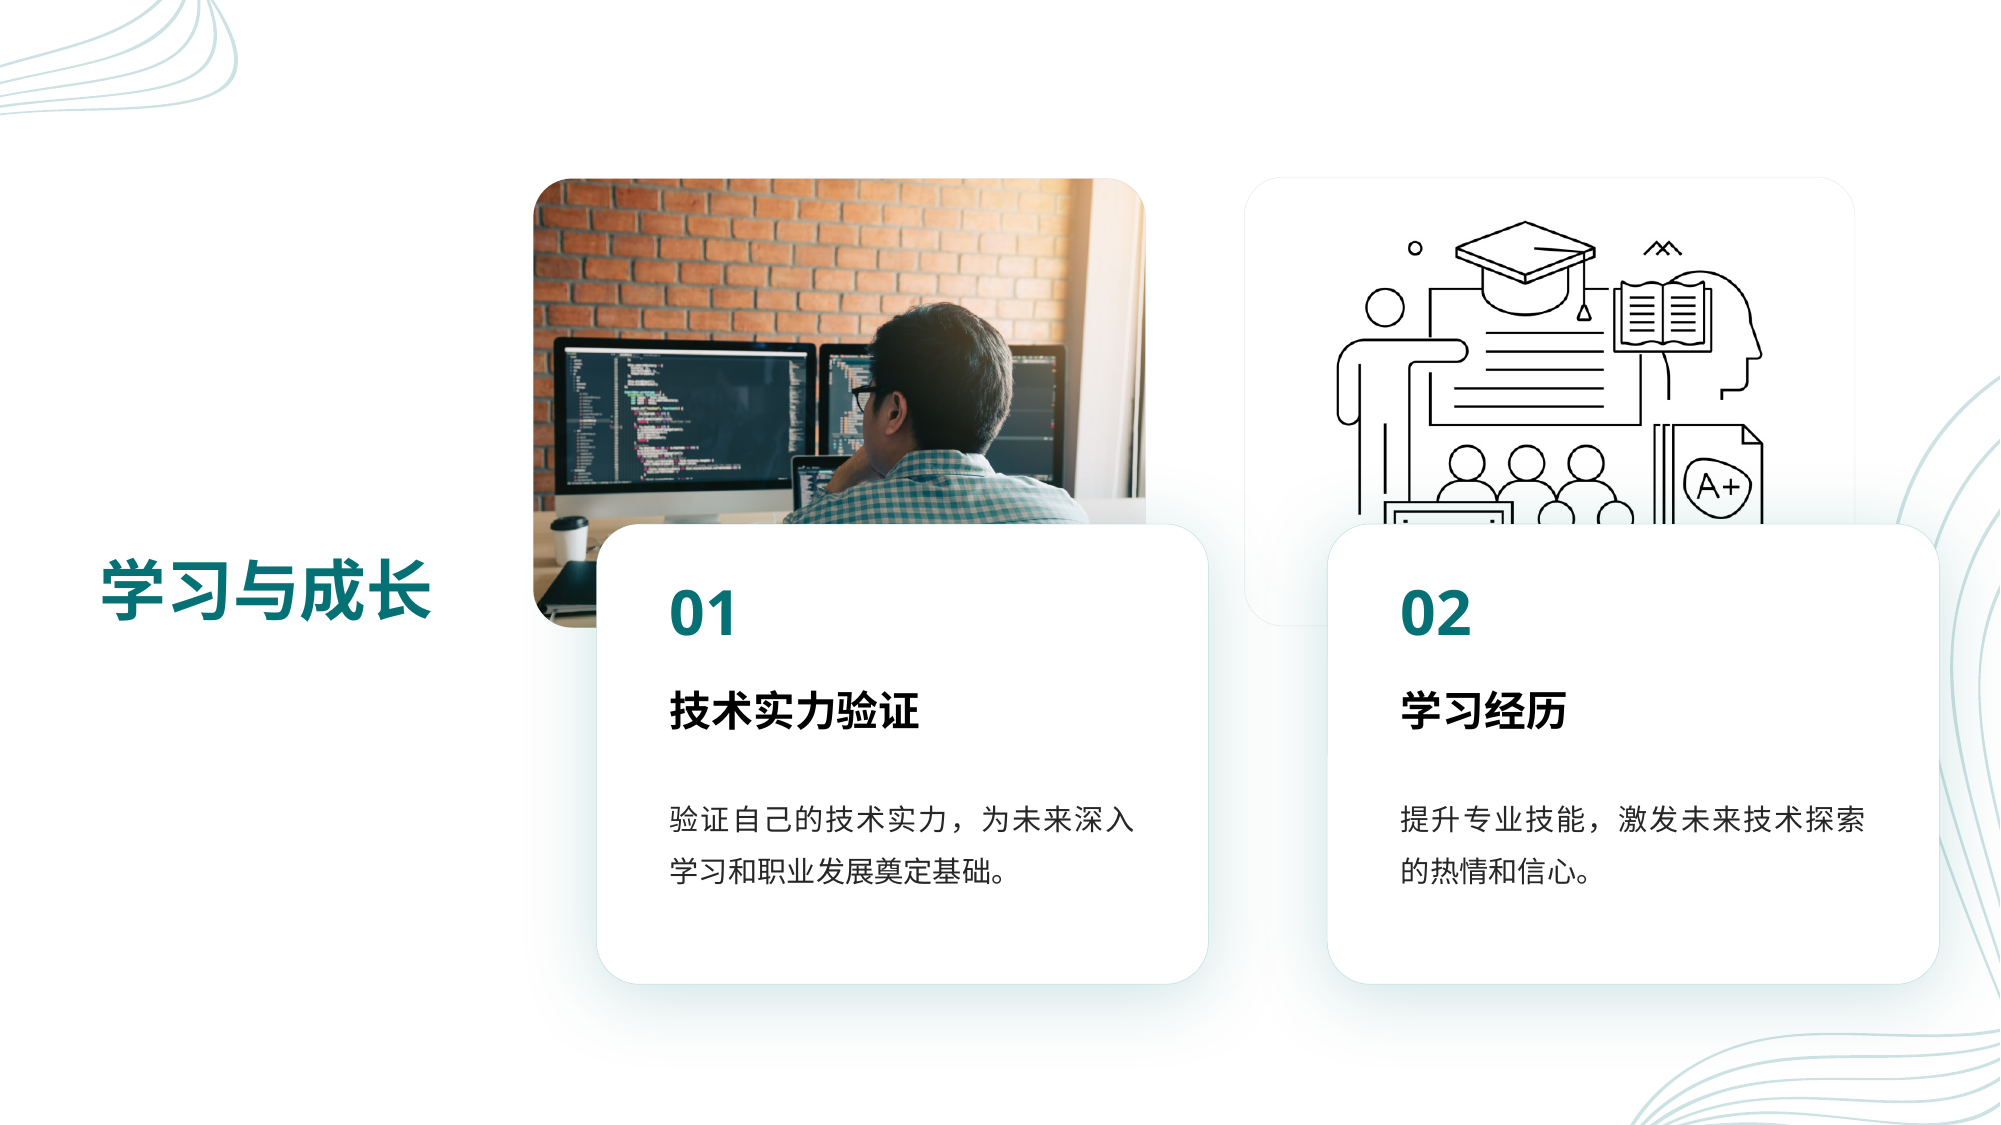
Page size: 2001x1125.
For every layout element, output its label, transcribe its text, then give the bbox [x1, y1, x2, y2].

text_box 02 [1400, 572, 1866, 647]
text_box [1327, 524, 1940, 985]
picture [533, 178, 1146, 628]
text_box [596, 524, 1209, 985]
text_box 01 [669, 628, 1146, 647]
text_box 技术实力验证 [669, 647, 1146, 773]
title 学习与成长 [77, 347, 456, 831]
text_box 提升专业技能，激发未来技术探索的热情和信心。 [1400, 783, 1866, 950]
text_box 学习经历 [1400, 647, 1866, 773]
picture [1244, 177, 1855, 626]
text_box 验证自己的技术实力，为未来深入学习和职业发展奠定基础。 [669, 783, 1135, 950]
